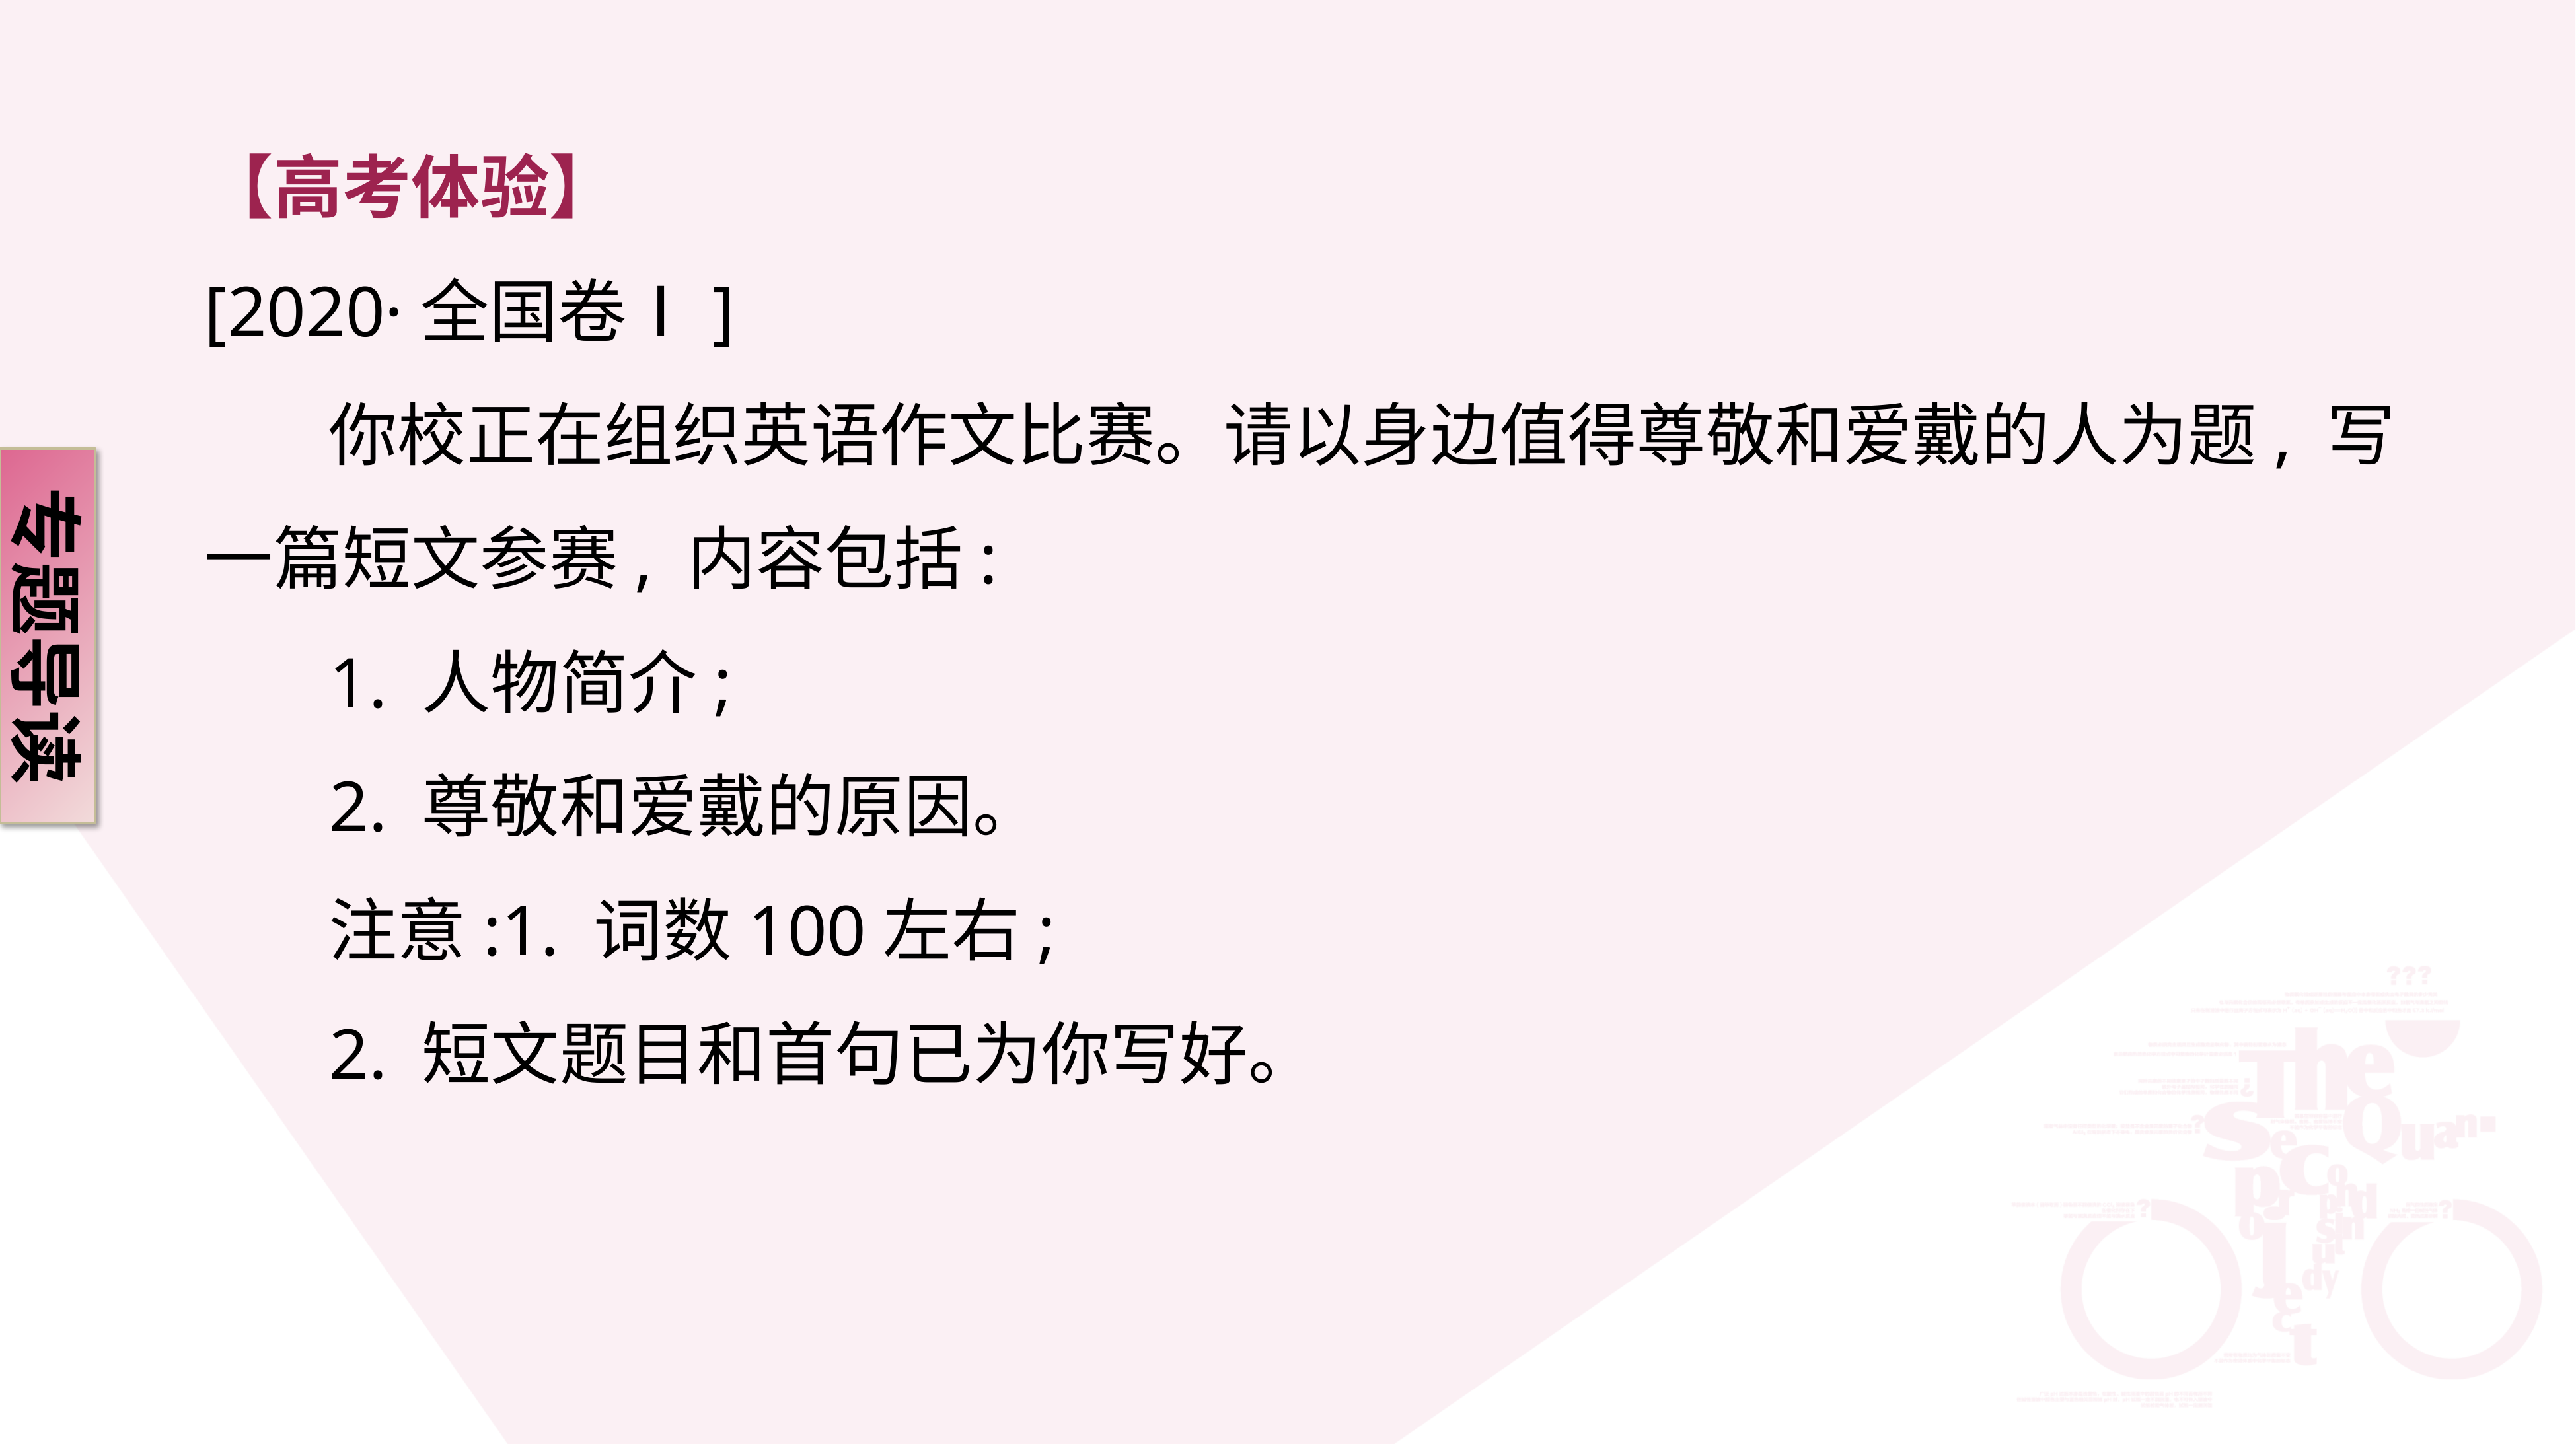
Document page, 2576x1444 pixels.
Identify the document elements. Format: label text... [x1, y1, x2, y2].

picture [0, 1, 2576, 1444]
text_box 专题导读 [0, 447, 96, 824]
text_box 【高考体验】 [2020·全国卷Ⅰ] 你校正在组织英语作文比赛。请以身边值得尊敬和爱戴的人为题, 写一篇短文参赛, 内容包括: 1. 人物简介; 2. 尊敬和爱戴的原因。 注意:1. 词数100左右; 2. 短文题目和首句已为你写好。 [195, 97, 2419, 1098]
